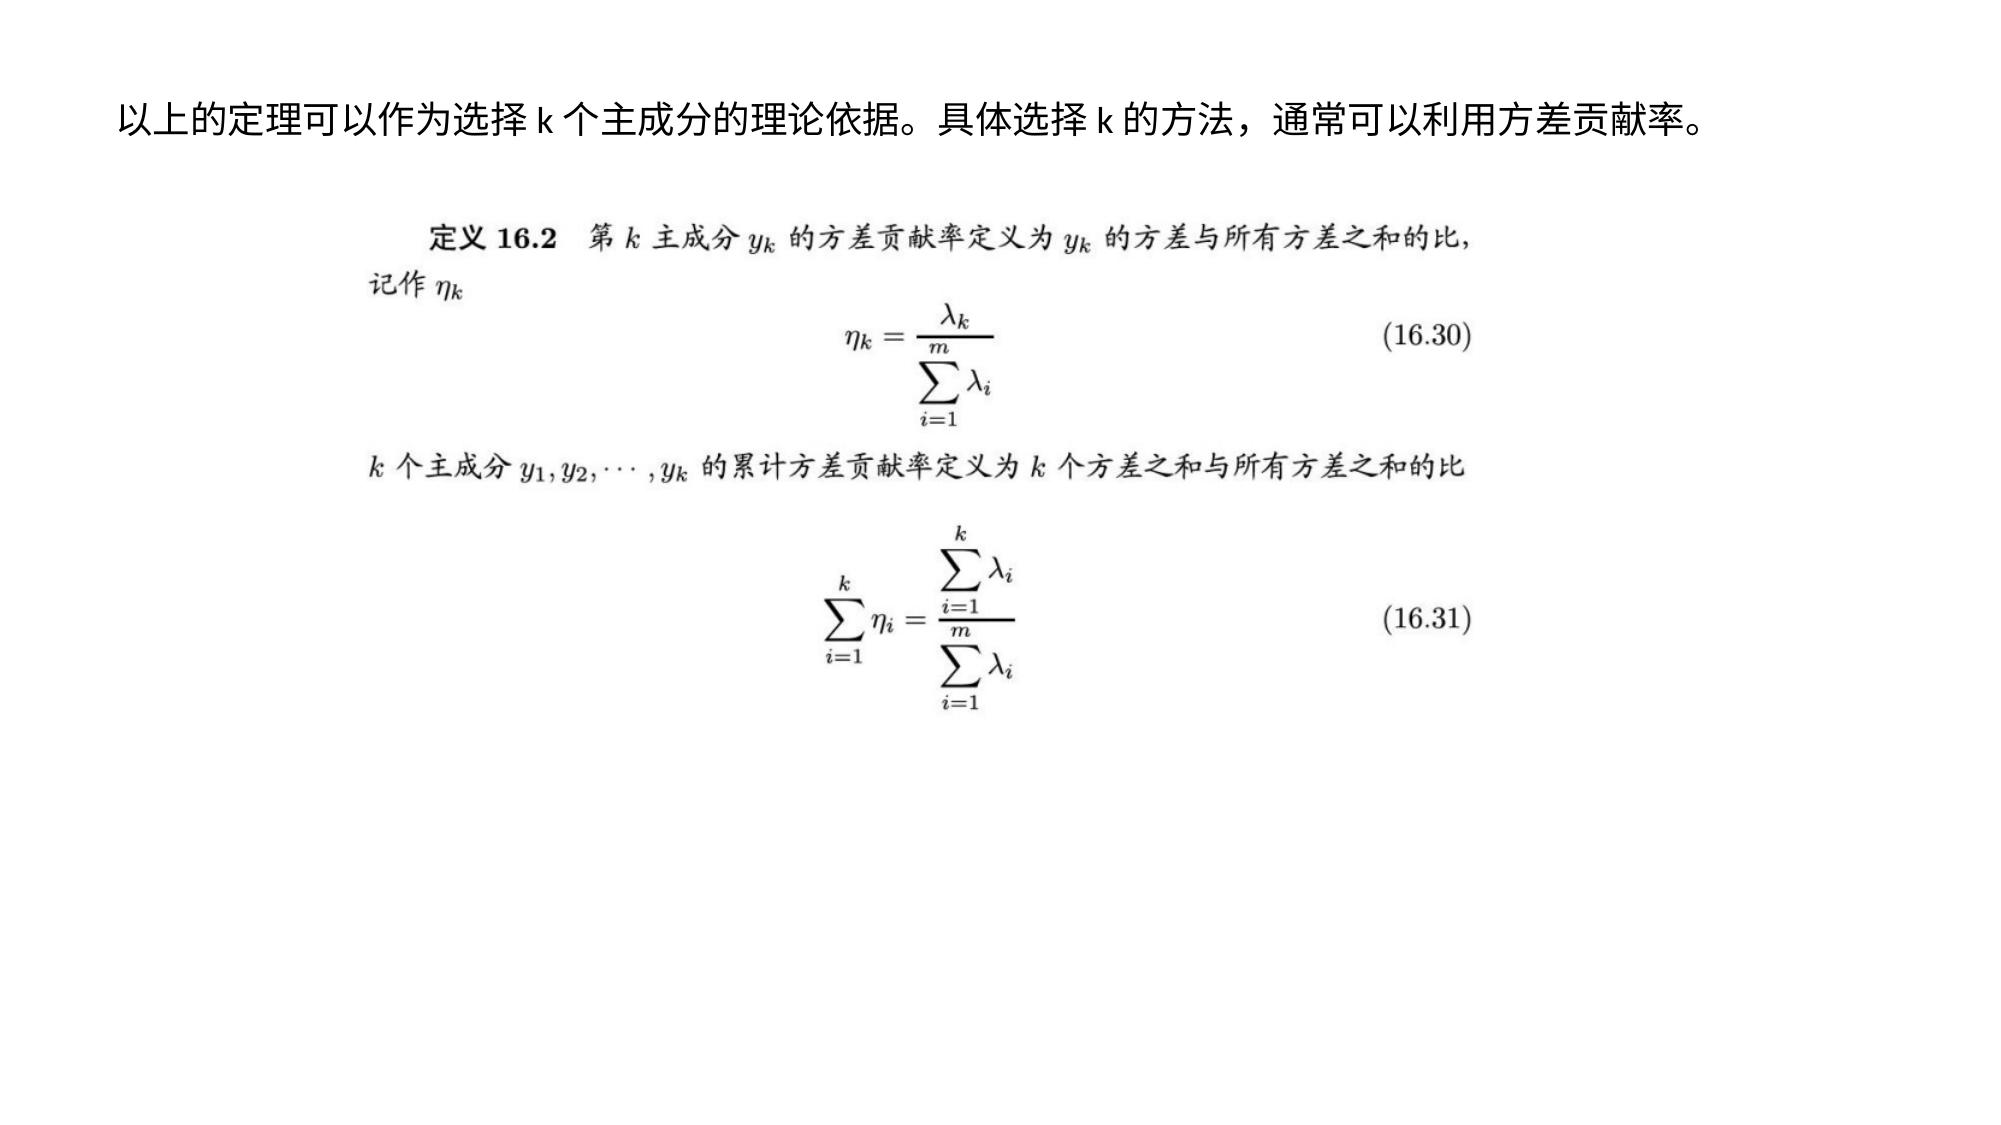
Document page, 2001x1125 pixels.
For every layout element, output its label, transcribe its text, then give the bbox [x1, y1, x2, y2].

picture [250, 211, 1564, 743]
text_box 以上的定理可以作为选择k个主成分的理论依据。具体选择k的方法，通常可以利用方差贡献率。 [100, 88, 1932, 149]
